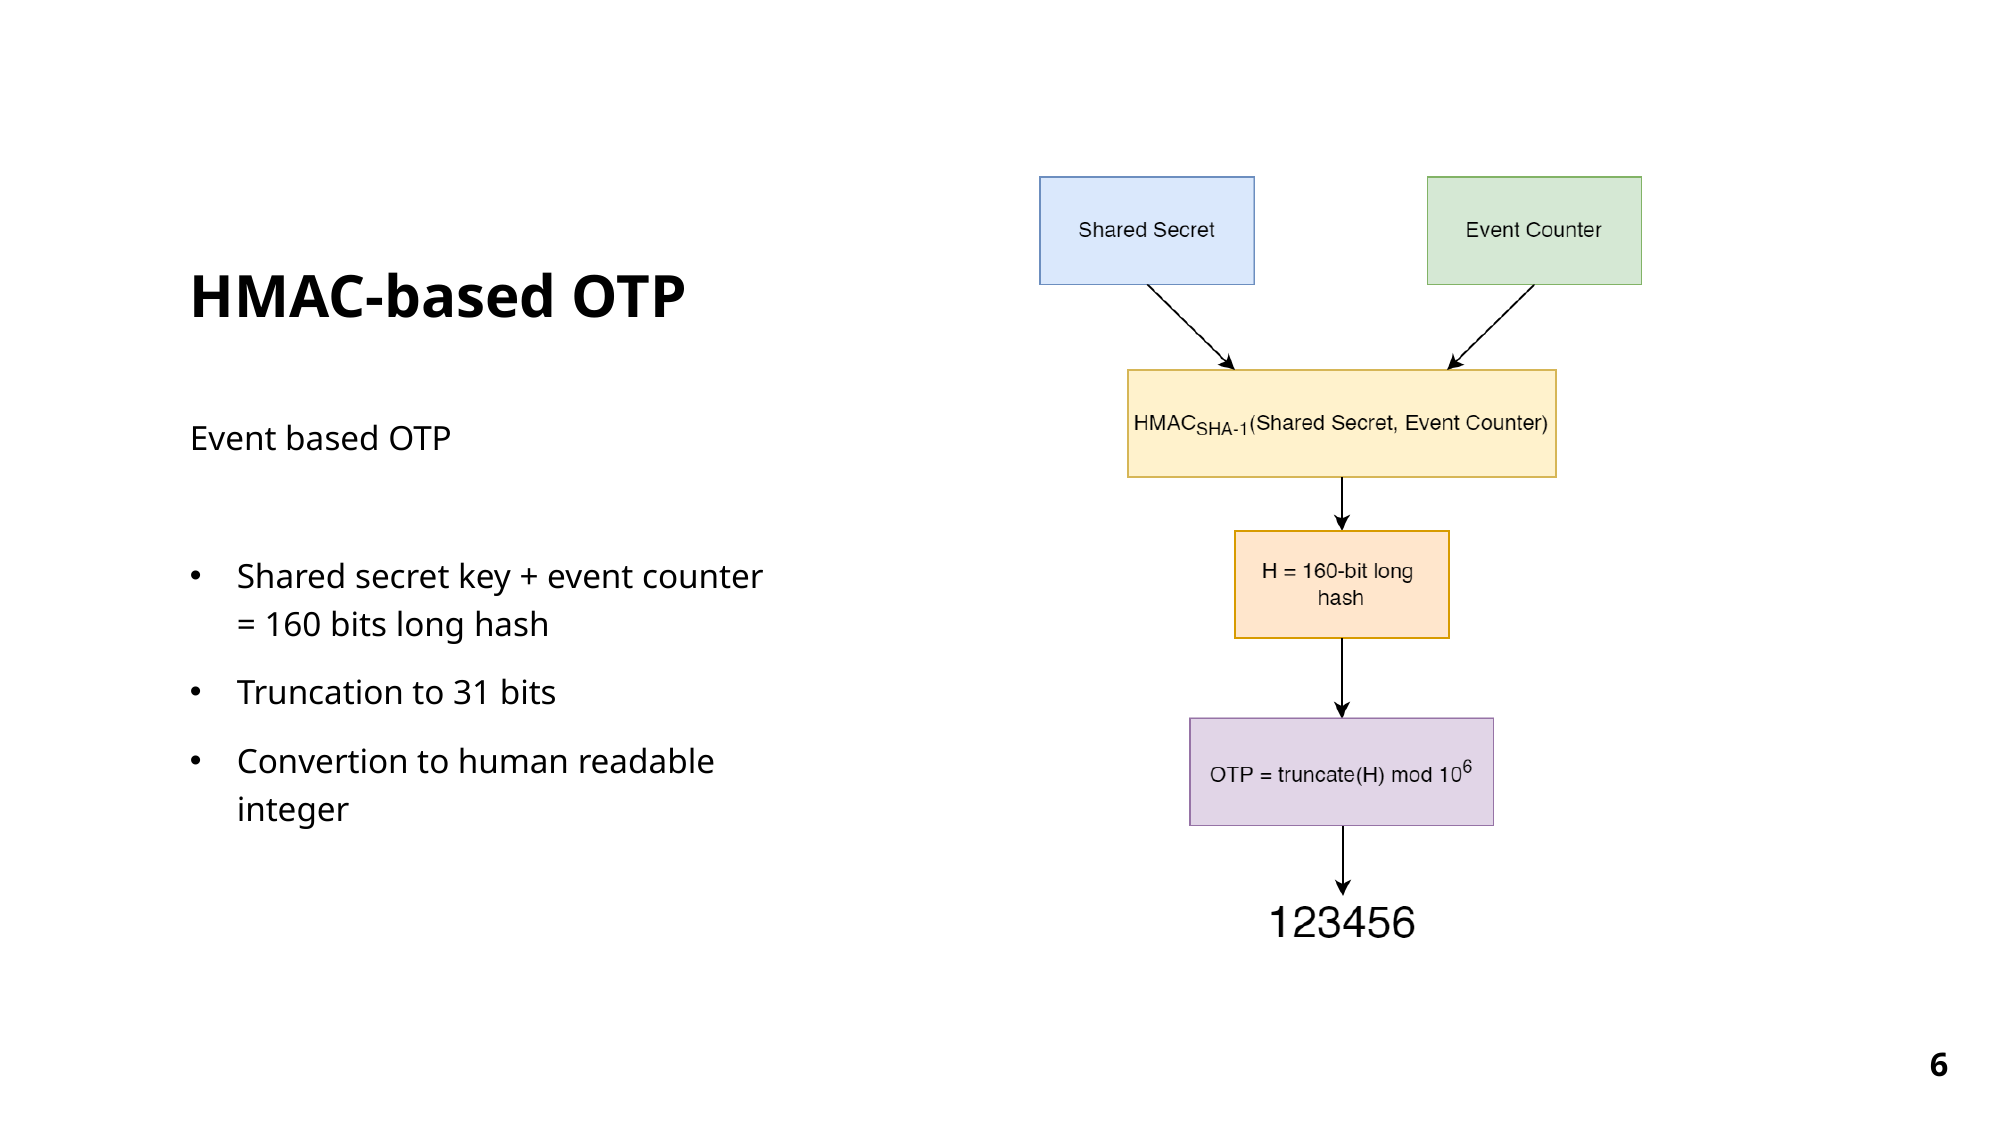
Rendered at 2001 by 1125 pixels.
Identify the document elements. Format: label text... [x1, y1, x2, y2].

title HMAC-based OTP [174, 126, 783, 338]
list Event based OTP Shared secret key + event counter = 160 bits long hash Truncation to 31 bits Convertion to human readable integer [174, 402, 783, 963]
picture [1039, 176, 1642, 959]
slide_number 6 [1862, 1036, 1964, 1097]
